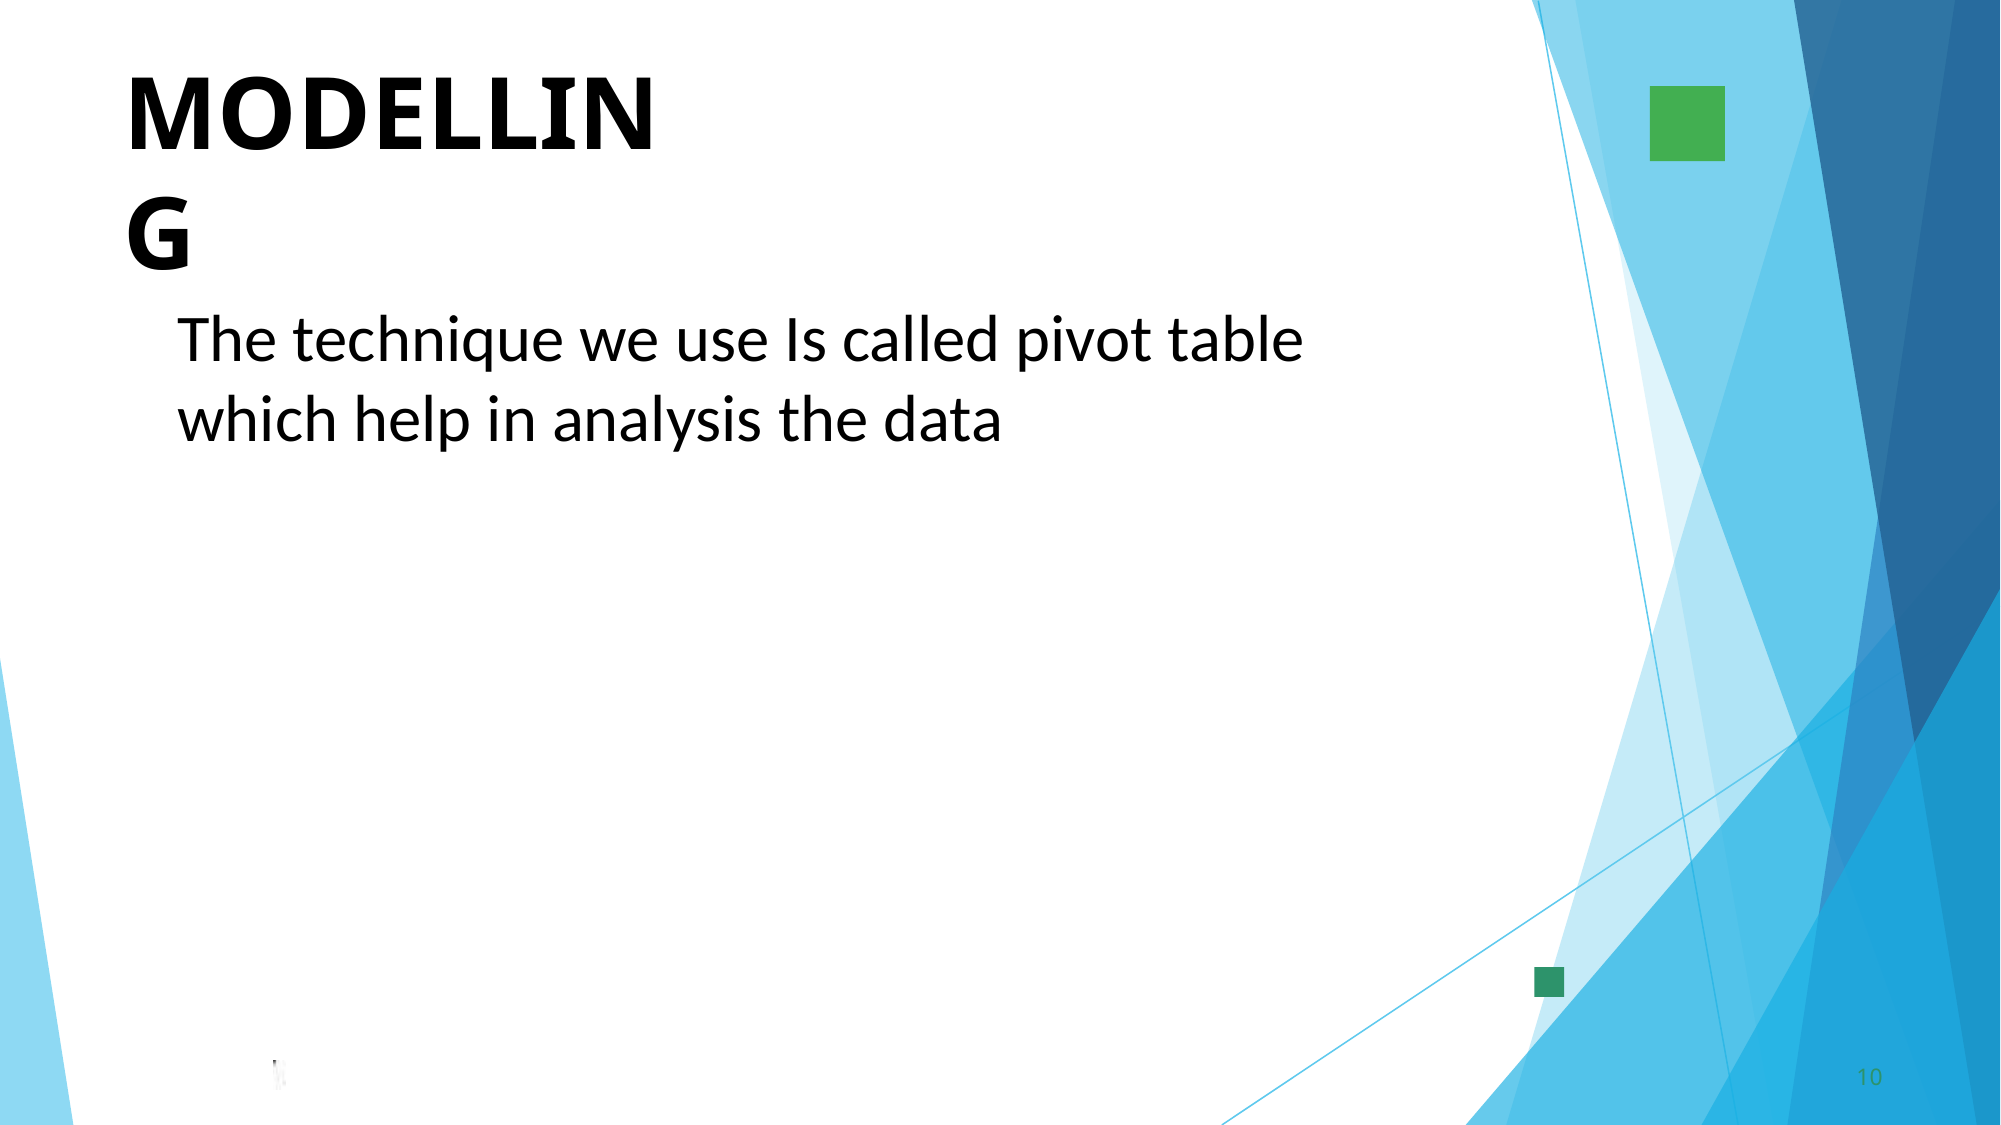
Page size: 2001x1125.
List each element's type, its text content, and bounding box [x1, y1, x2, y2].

picture [273, 1060, 287, 1091]
text_box [1534, 967, 1565, 997]
text_box The technique we use Is called pivot table which help in analysis the data [162, 287, 1400, 463]
text_box 10 [1849, 1061, 1888, 1095]
text_box [1649, 86, 1725, 162]
text_box MODELLING [121, 47, 664, 290]
